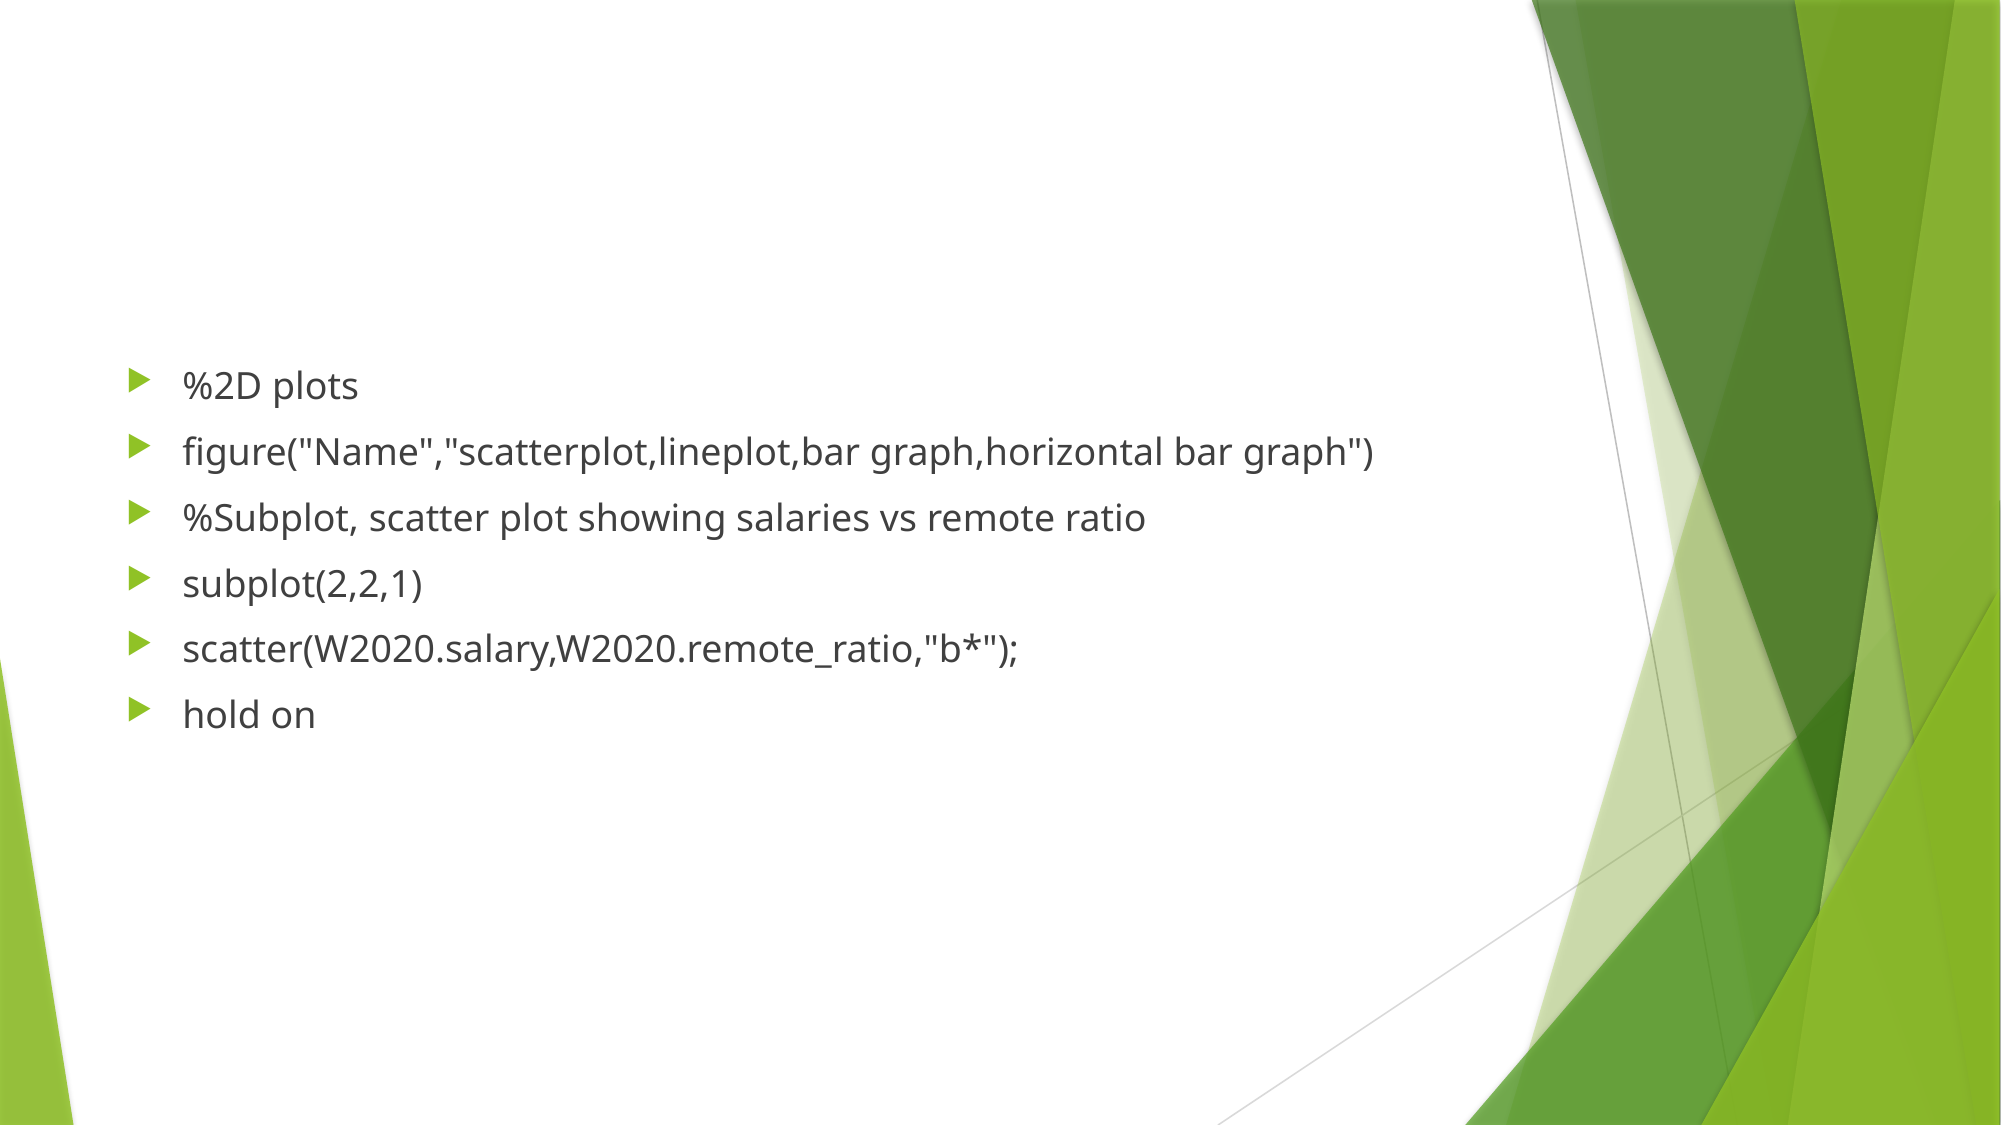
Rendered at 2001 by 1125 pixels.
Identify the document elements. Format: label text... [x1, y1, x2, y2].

list %2D plots figure("Name","scatterplot,lineplot,bar graph,horizontal bar graph") %Subplot, scatter plot showing salaries vs remote ratio subplot(2,2,1) scatter(W2020.salary,W2020.remote_ratio,"b*"); hold on [111, 354, 1522, 992]
